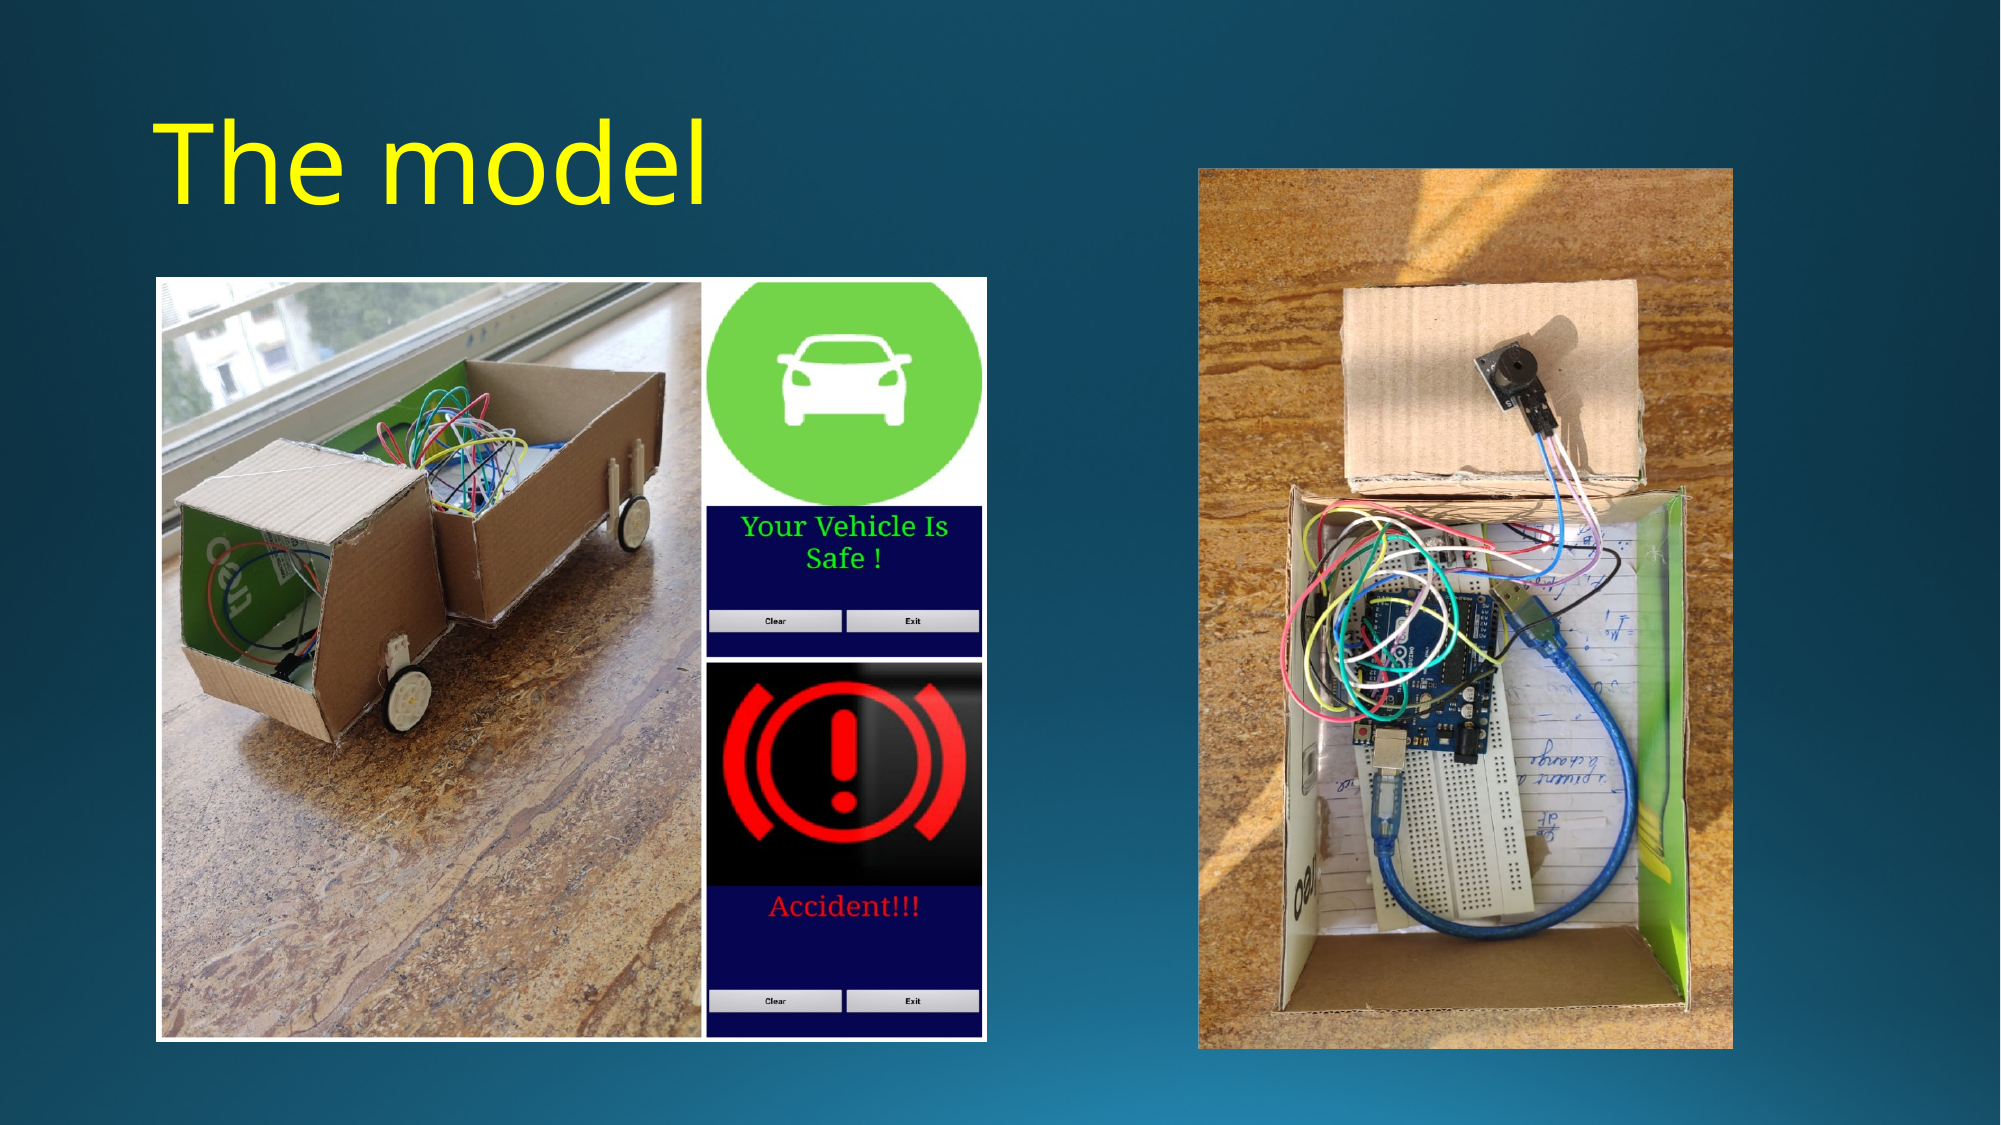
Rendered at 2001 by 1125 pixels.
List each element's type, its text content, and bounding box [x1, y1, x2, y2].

title The model [137, 59, 1863, 278]
picture [0, 0, 2001, 1125]
